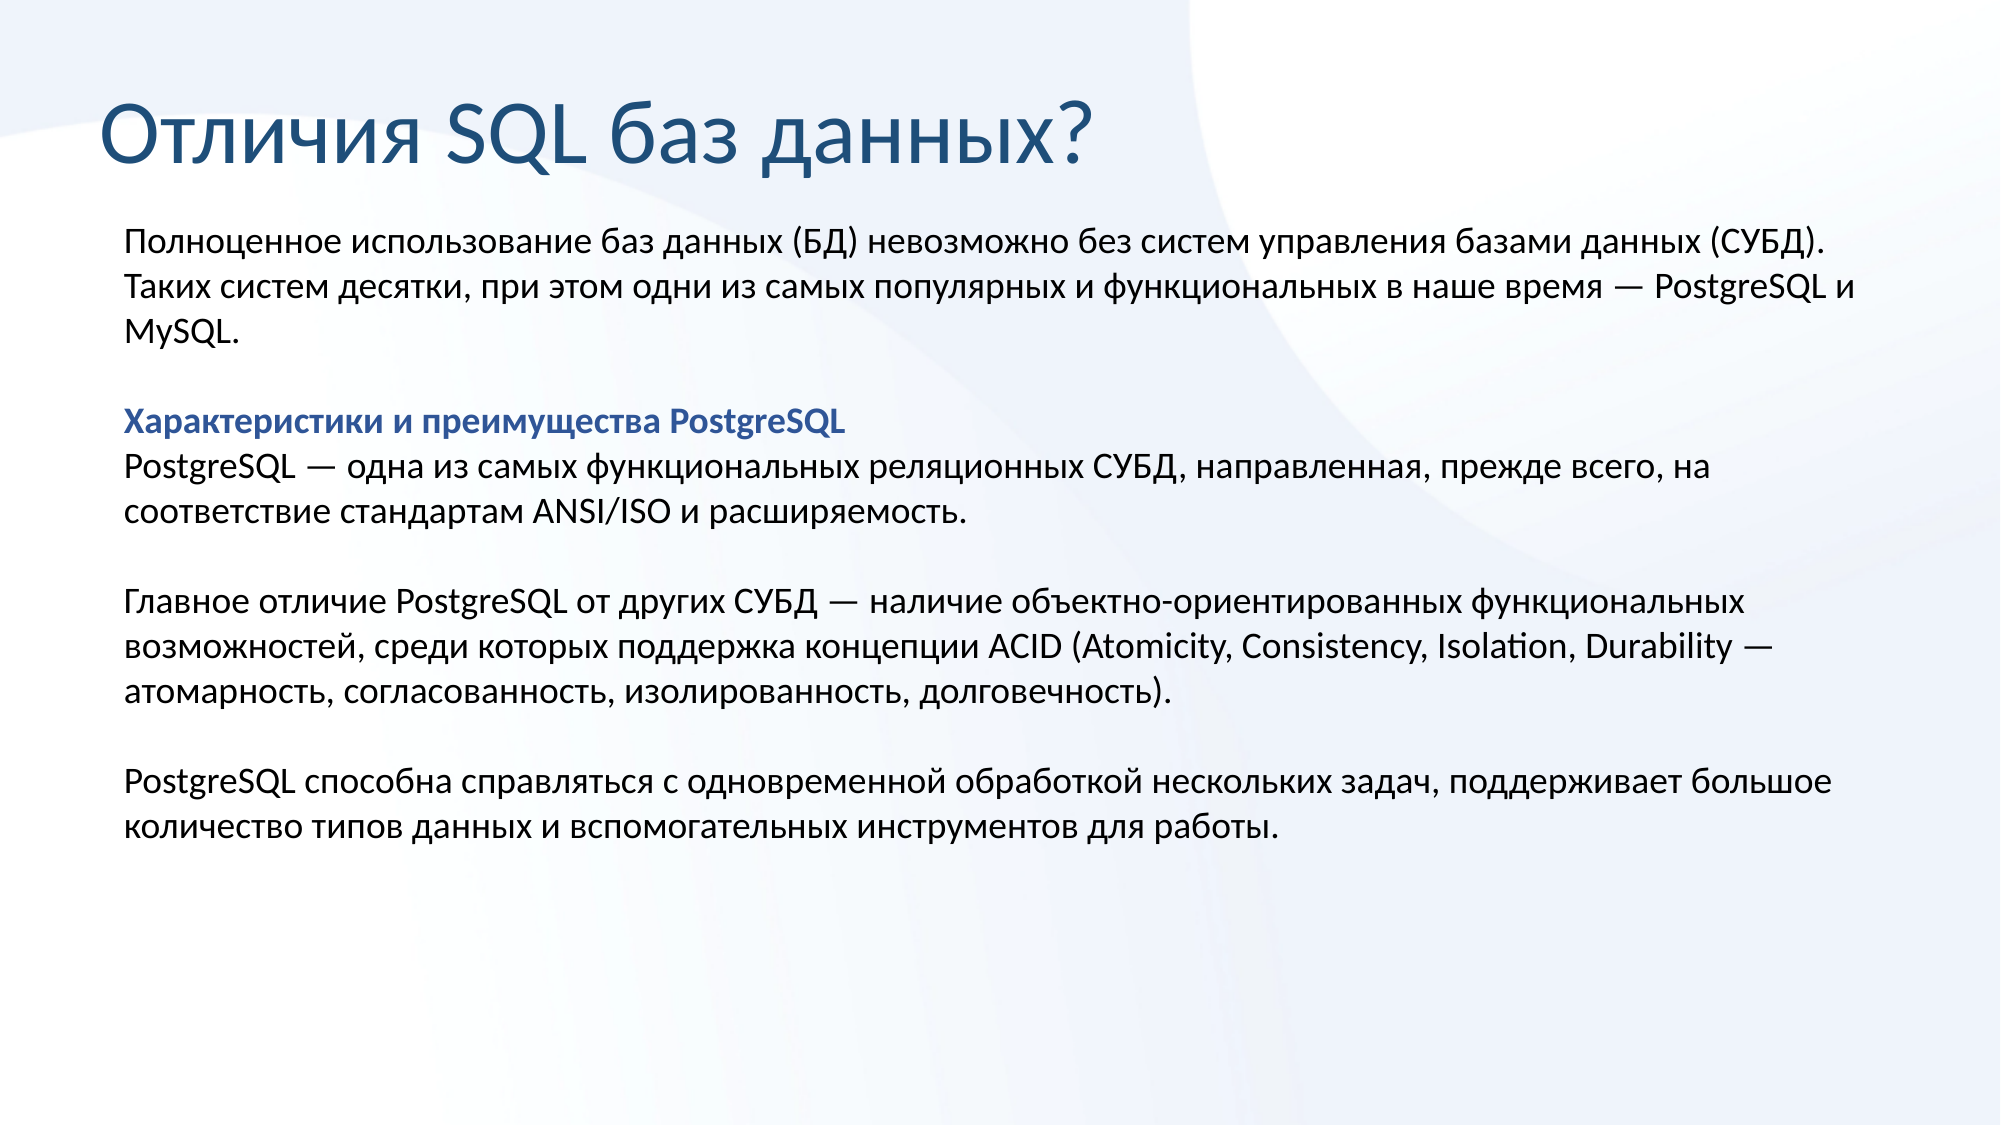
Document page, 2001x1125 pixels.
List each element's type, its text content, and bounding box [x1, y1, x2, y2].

title Отличия SQL баз данных? [84, 24, 1922, 243]
picture [0, 0, 2001, 1125]
list Полноценное использование баз данных (БД) невозможно без систем управления базами данных (СУБД). Таких систем десятки, при этом одни из самых популярных и функциональных в наше время — PostgreSQL и MySQL. Характеристики и преимущества PostgreSQL PostgreSQL — одна из самых функциональных реляционных СУБД, направленная, прежде всего, на соответствие стандартам ANSI/ISO и расширяемость. Главное отличие PostgreSQL от других СУБД — наличие объектно-ориентированных функциональных возможностей, среди которых поддержка концепции ACID (Atomicity, Consistency, Isolation, Durability — атомарность, согласованность, изолированность, долговечность). PostgreSQL способна справляться с одновременной обработкой нескольких задач, поддерживает большое количество типов данных и вспомогательных инструментов для работы. [108, 208, 1891, 1052]
